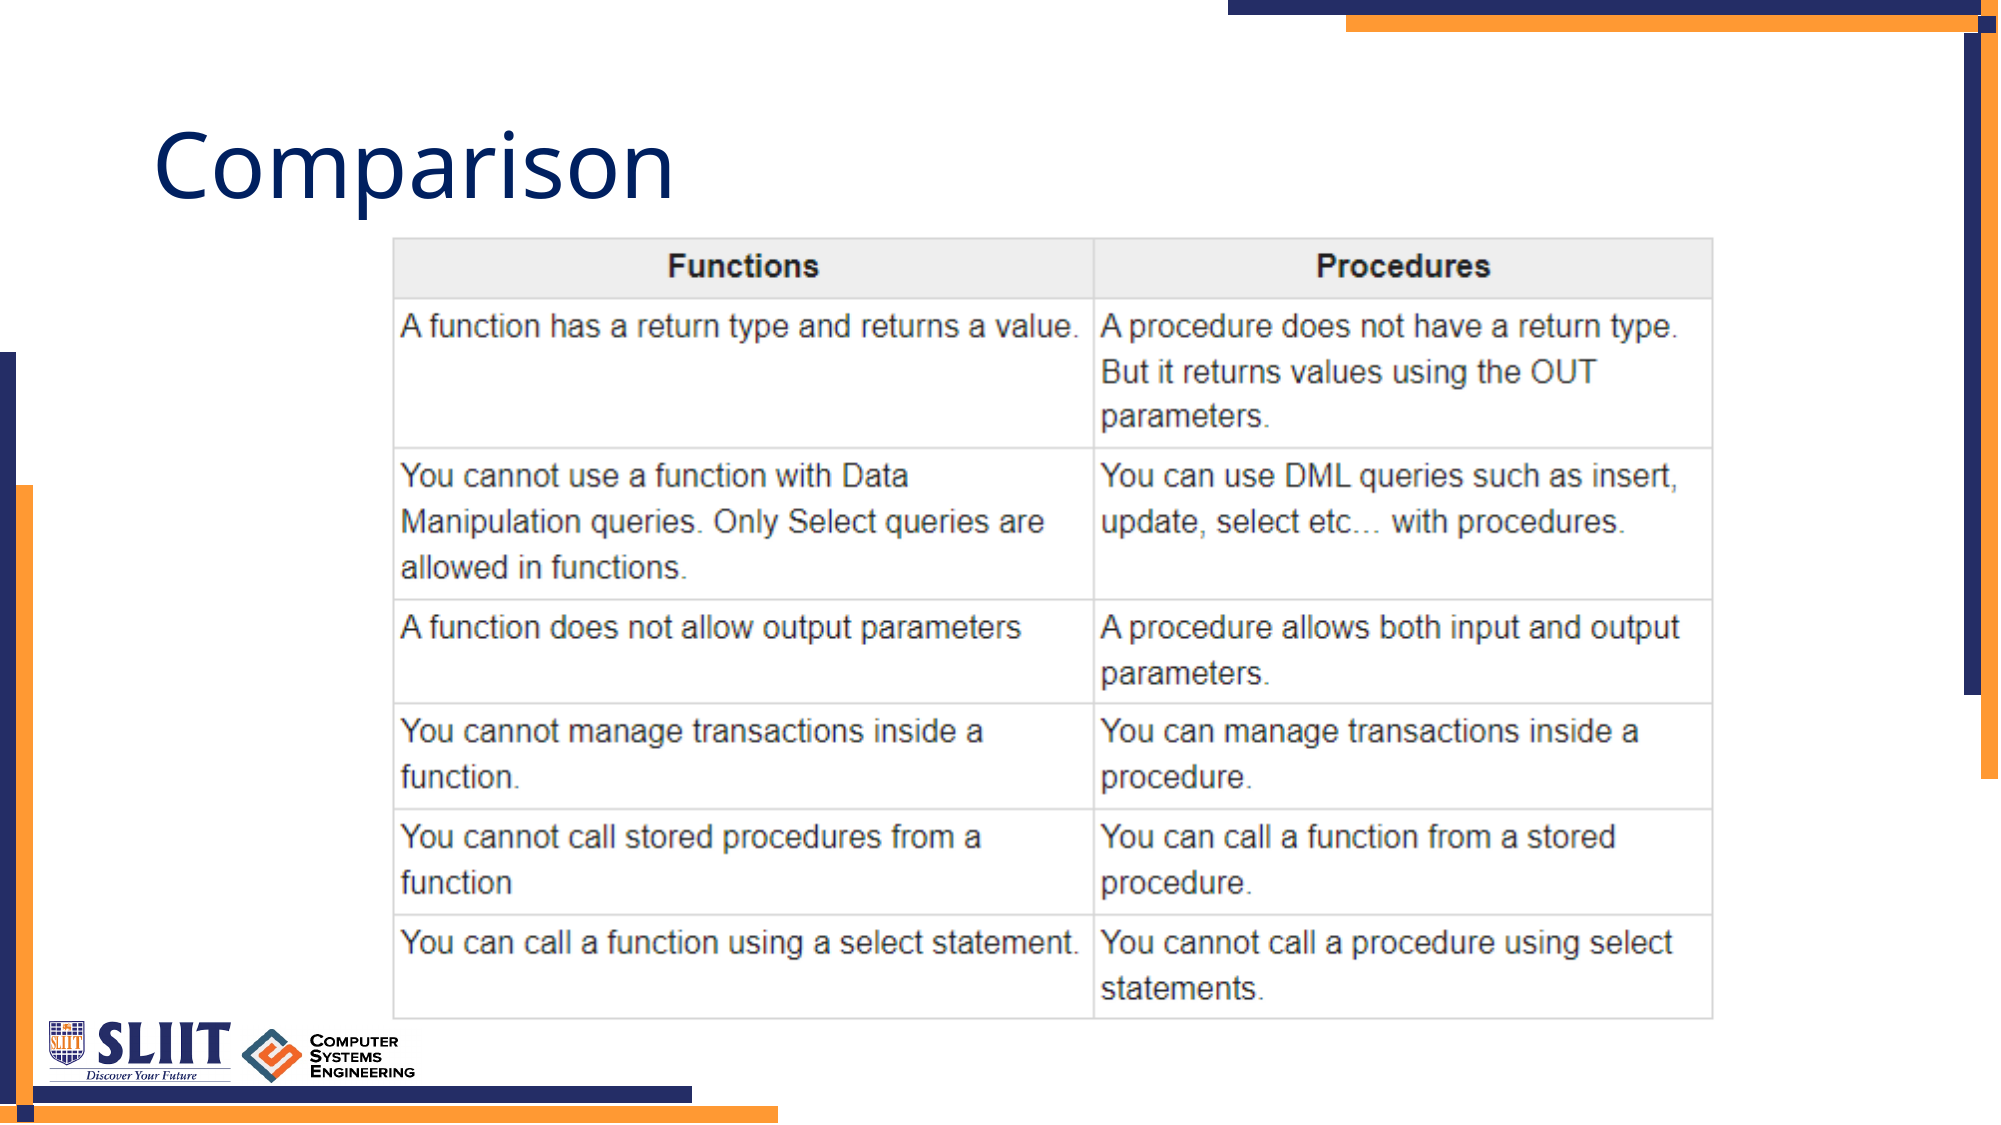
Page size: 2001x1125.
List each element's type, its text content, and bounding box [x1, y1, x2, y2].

title Comparison [137, 59, 1863, 278]
picture [49, 1021, 231, 1082]
picture [240, 230, 1720, 1085]
